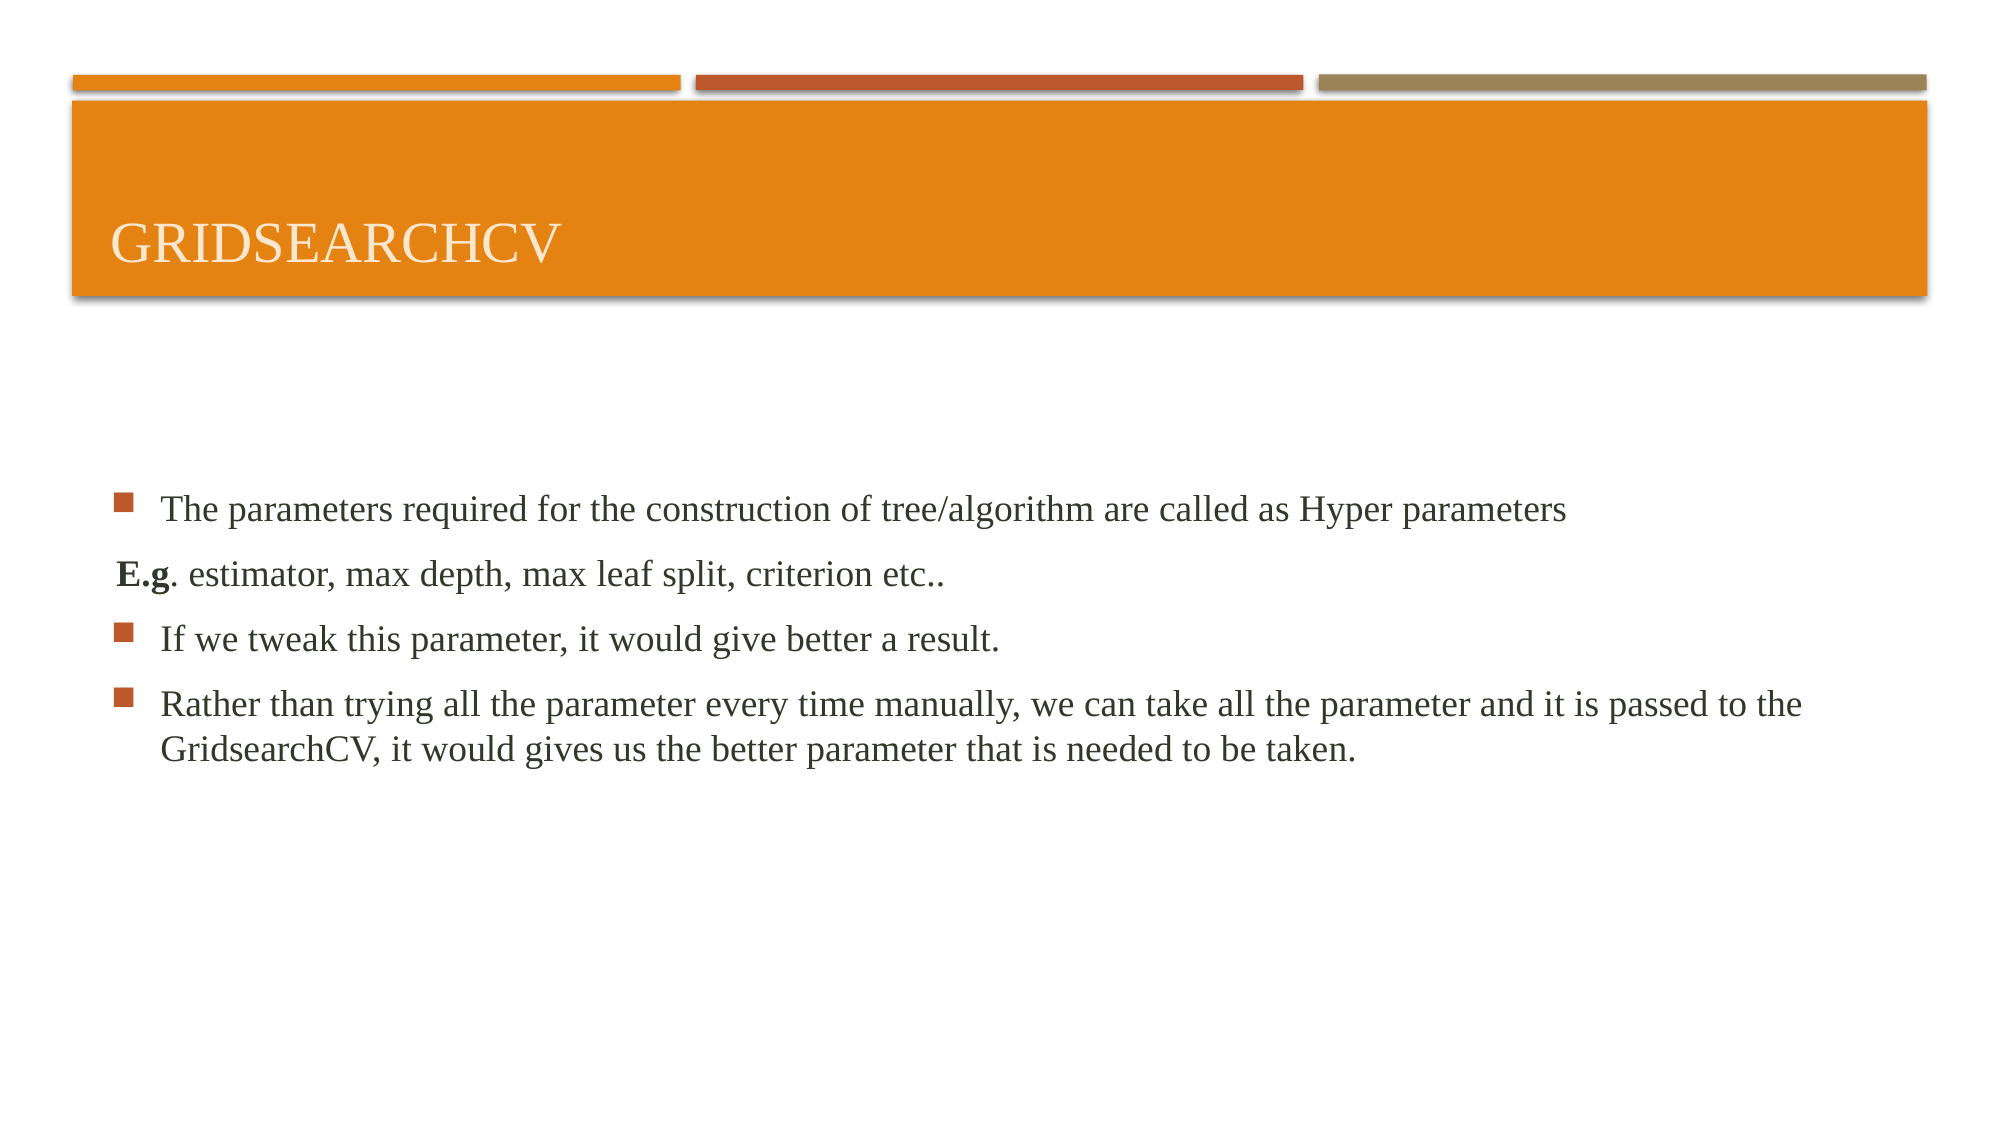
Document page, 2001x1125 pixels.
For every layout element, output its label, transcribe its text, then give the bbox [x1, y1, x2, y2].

title GridSearchCV [95, 115, 1905, 282]
list The parameters required for the construction of tree/algorithm are called as Hyper parameters E.g. estimator, max depth, max leaf split, criterion etc.. If we tweak this parameter, it would give better a result. Rather than trying all the parameter every time manually, we can take all the parameter and it is passed to the GridsearchCV, it would gives us the better parameter that is needed to be taken. [95, 357, 1905, 962]
